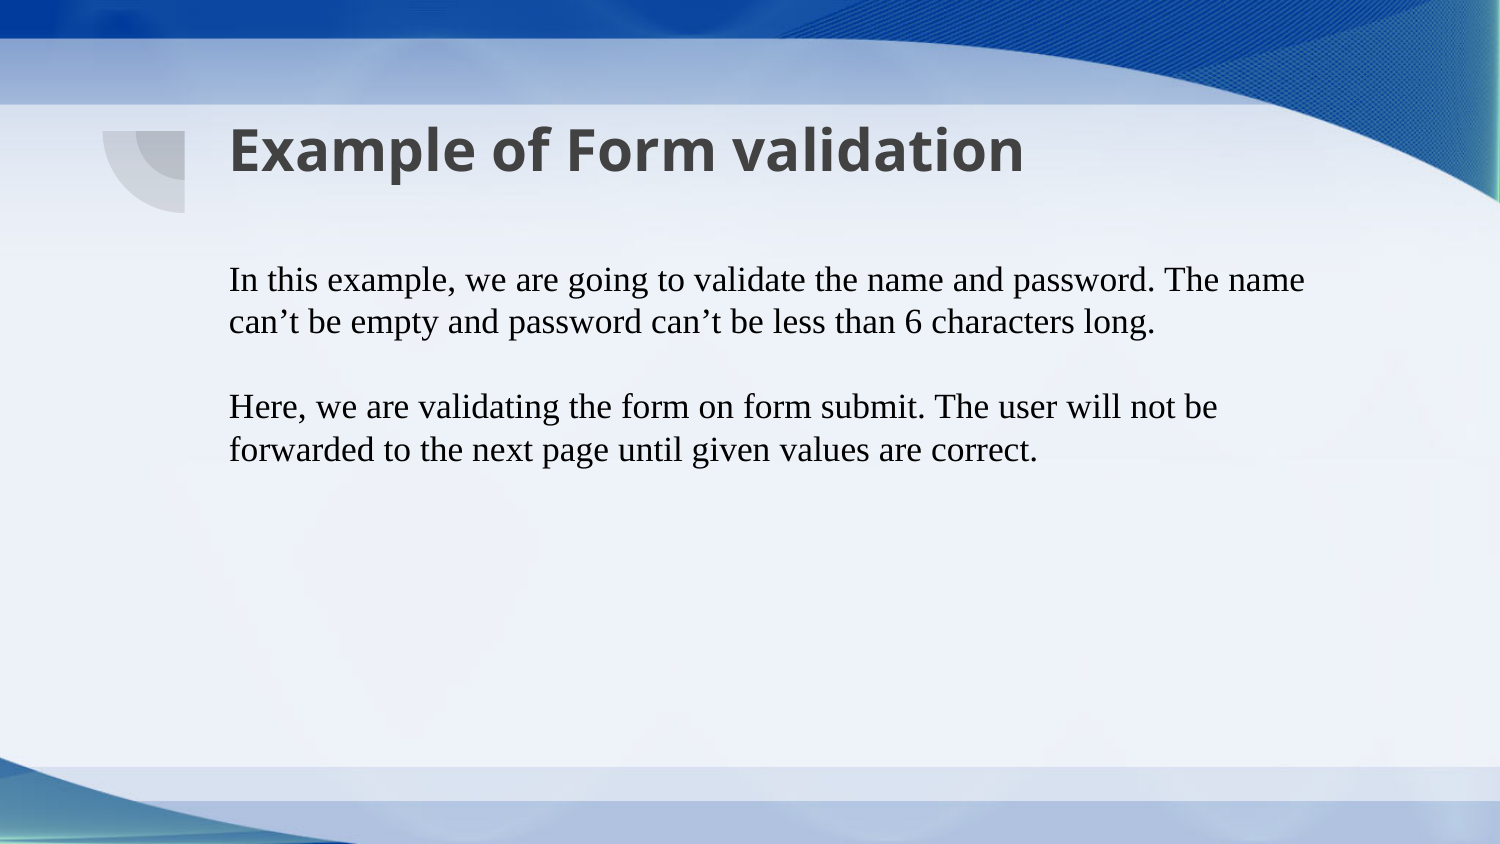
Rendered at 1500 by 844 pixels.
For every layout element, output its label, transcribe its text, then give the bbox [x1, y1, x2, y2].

title Example of Form validation In this example, we are going to validate the name and password. The name can’t be empty and password can’t be less than 6 characters long. Here, we are validating the form on form submit. The user will not be forwarded to the next page until given values are correct. [213, 98, 1368, 793]
picture [0, 0, 1500, 844]
